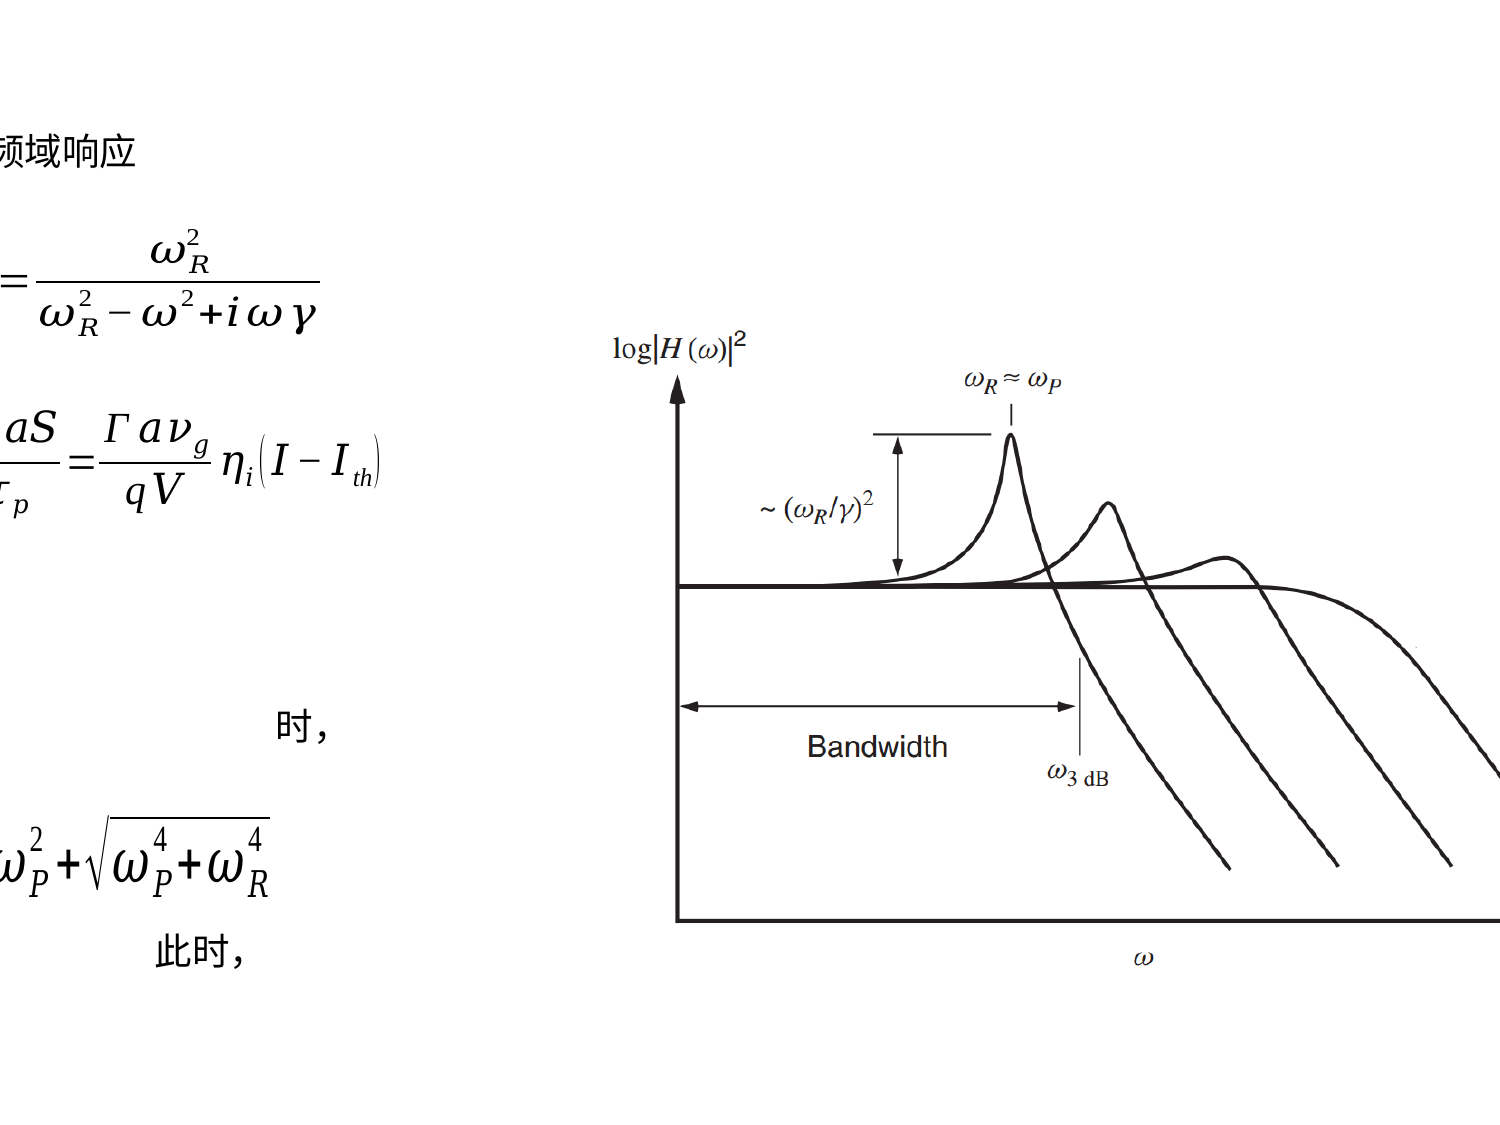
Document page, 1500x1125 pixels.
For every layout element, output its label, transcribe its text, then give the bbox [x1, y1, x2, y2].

picture [595, 313, 1500, 1001]
text_box 小信号频域响应 [0, 120, 424, 181]
